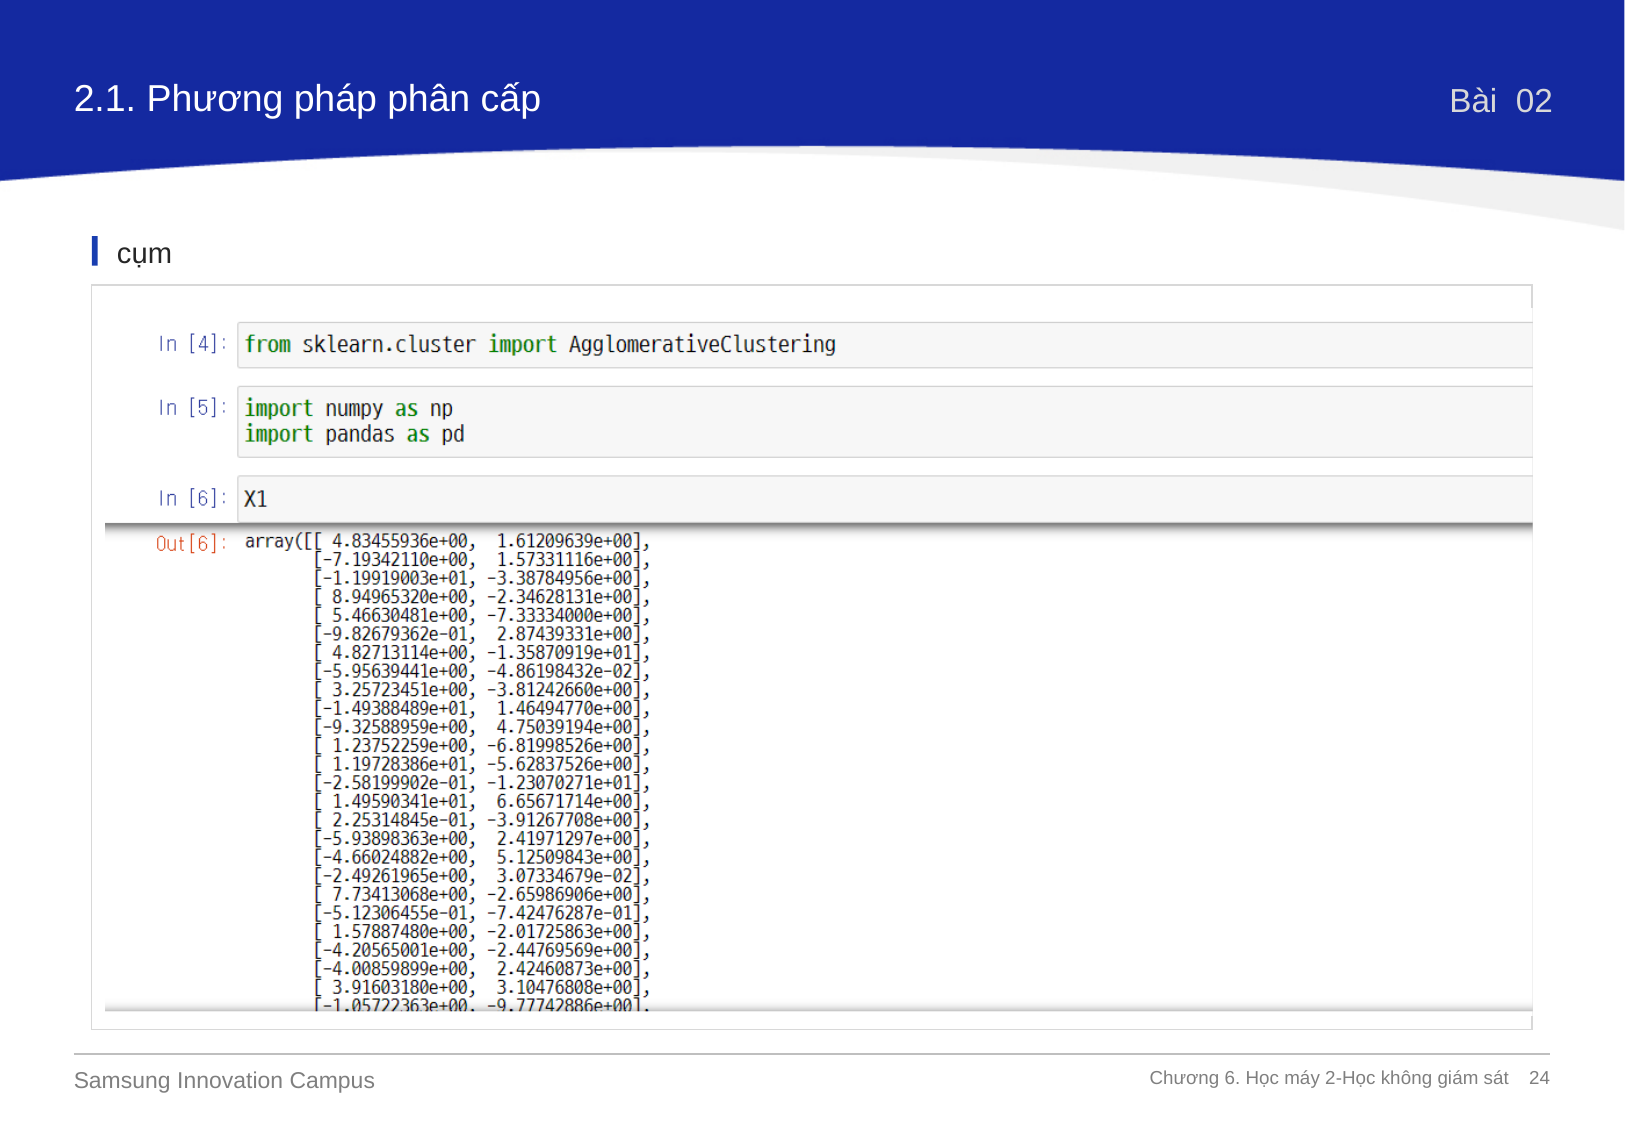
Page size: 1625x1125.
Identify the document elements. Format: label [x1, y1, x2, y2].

text_box [91, 234, 1533, 270]
picture [0, 0, 1625, 1125]
text_box [91, 284, 1533, 1030]
text_box [73, 73, 1554, 120]
